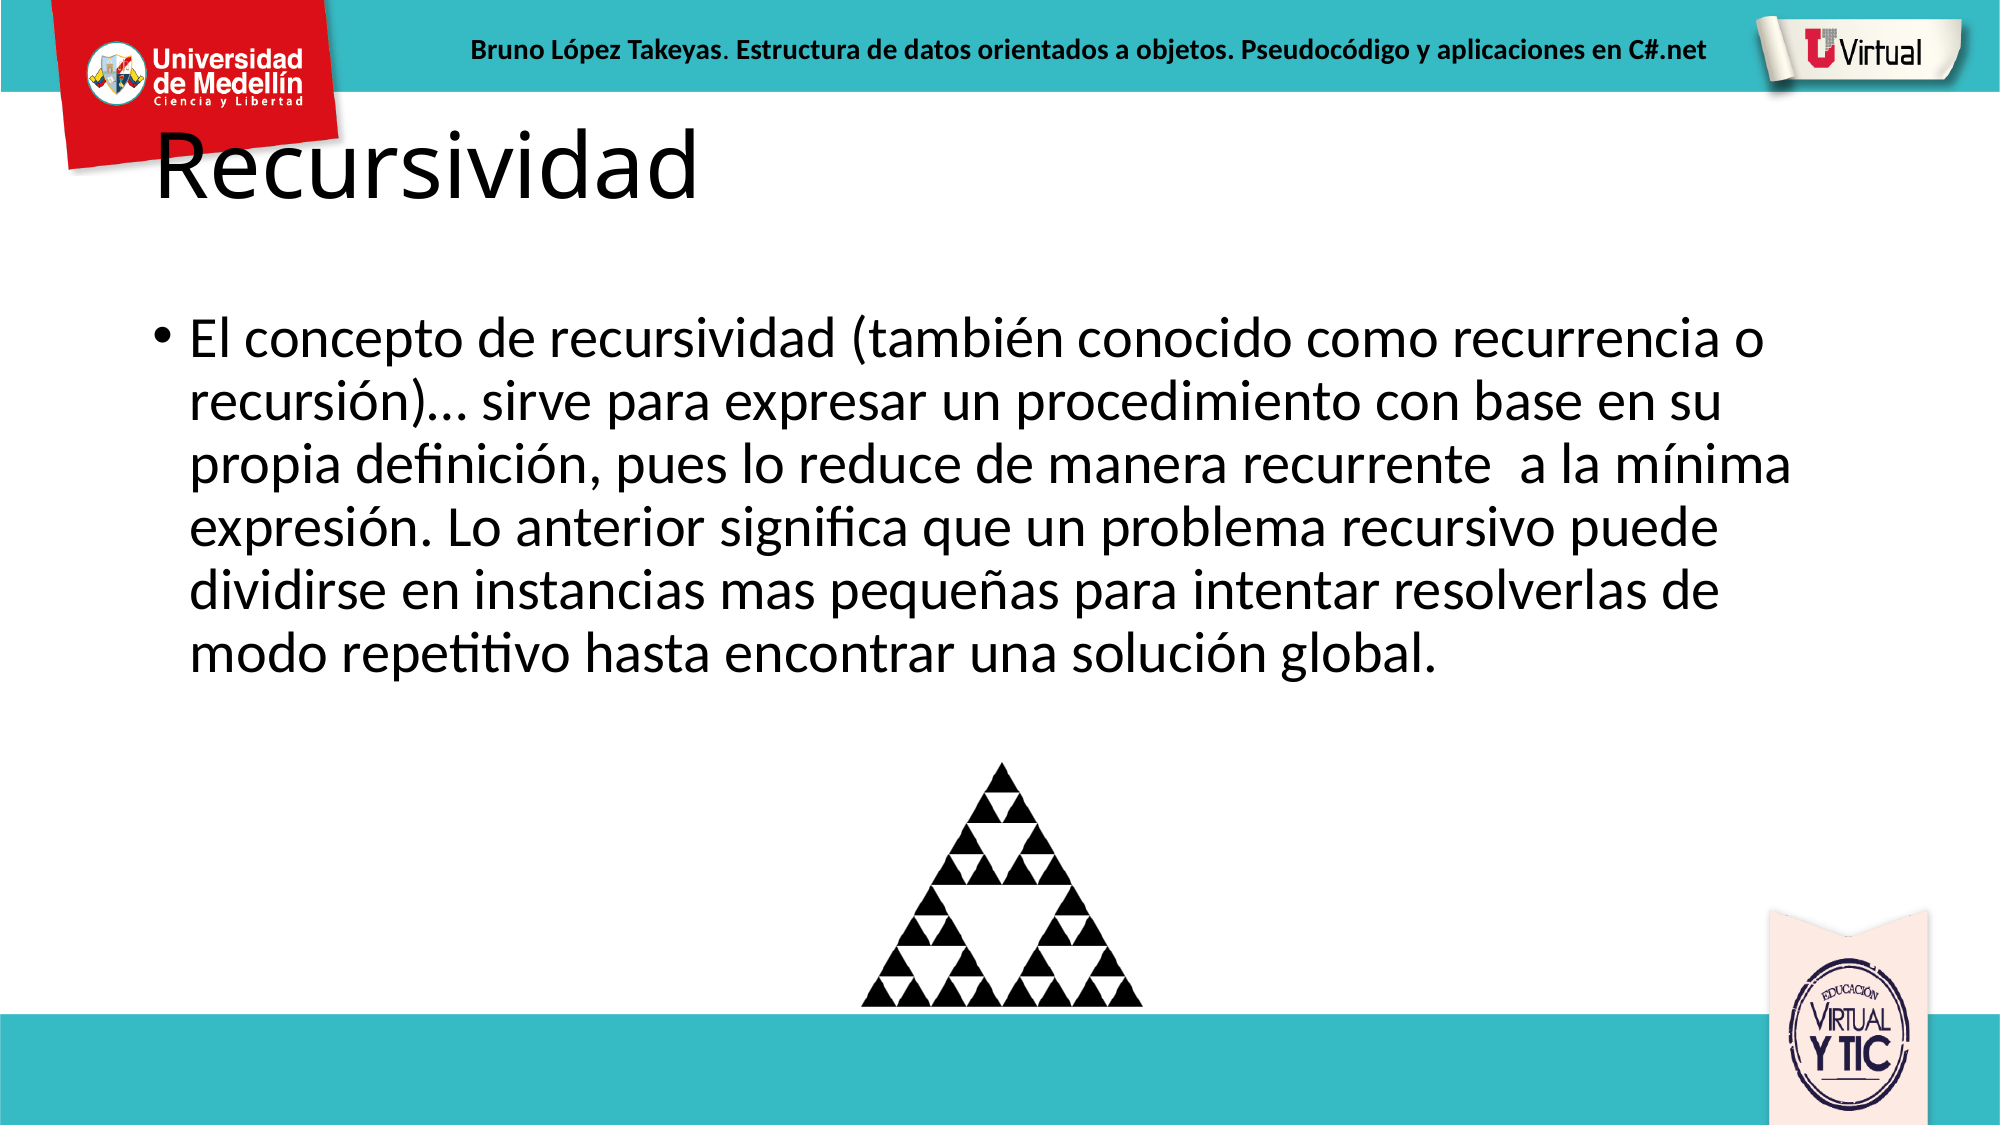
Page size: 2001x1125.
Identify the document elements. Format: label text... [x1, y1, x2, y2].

list El concepto de recursividad (también conocido como recurrencia o recursión)… sirve para expresar un procedimiento con base en su propia definición, pues lo reduce de manera recurrente a la mínima expresión. Lo anterior significa que un problema recursivo puede dividirse en instancias mas pequeñas para intentar resolverlas de modo repetitivo hasta encontrar una solución global. [137, 299, 1863, 1014]
text_box Bruno López Takeyas. Estructura de datos orientados a objetos. Pseudocódigo y aplicaciones en C#.net [455, 23, 2000, 73]
picture [0, 759, 2000, 1125]
picture [1863, 73, 2000, 188]
picture [0, 0, 2000, 188]
title Recursividad [137, 59, 1863, 278]
